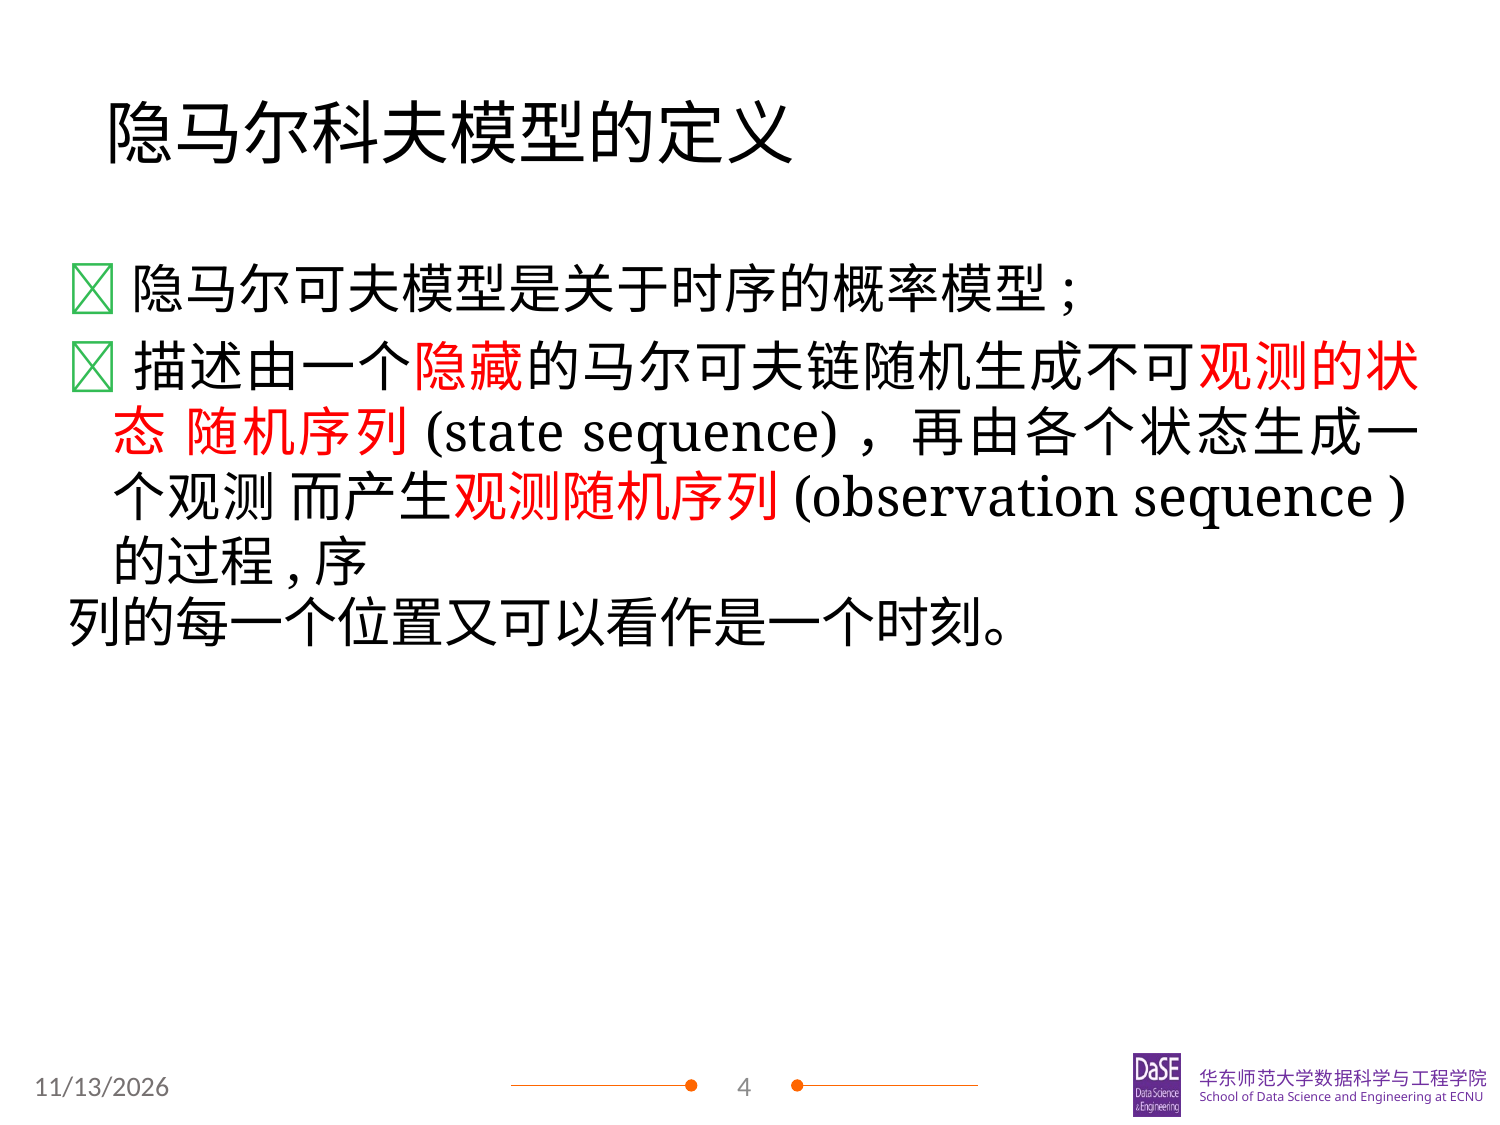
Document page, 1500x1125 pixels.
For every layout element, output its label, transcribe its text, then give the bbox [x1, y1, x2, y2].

title 隐马尔科夫模型的定义 [103, 36, 1397, 225]
picture [1133, 1053, 1181, 1117]
text_box 隐马尔可夫模型是关于时序的概率模型; 描述由一个隐藏的马尔可夫链随机生成不可观测的状态 随机序列(state sequence)，再由各个状态生成一个观测 而产生观测随机序列(observation sequence )的过程,序 列的每一个位置又可以看作是一个时刻。 [65, 255, 1422, 654]
